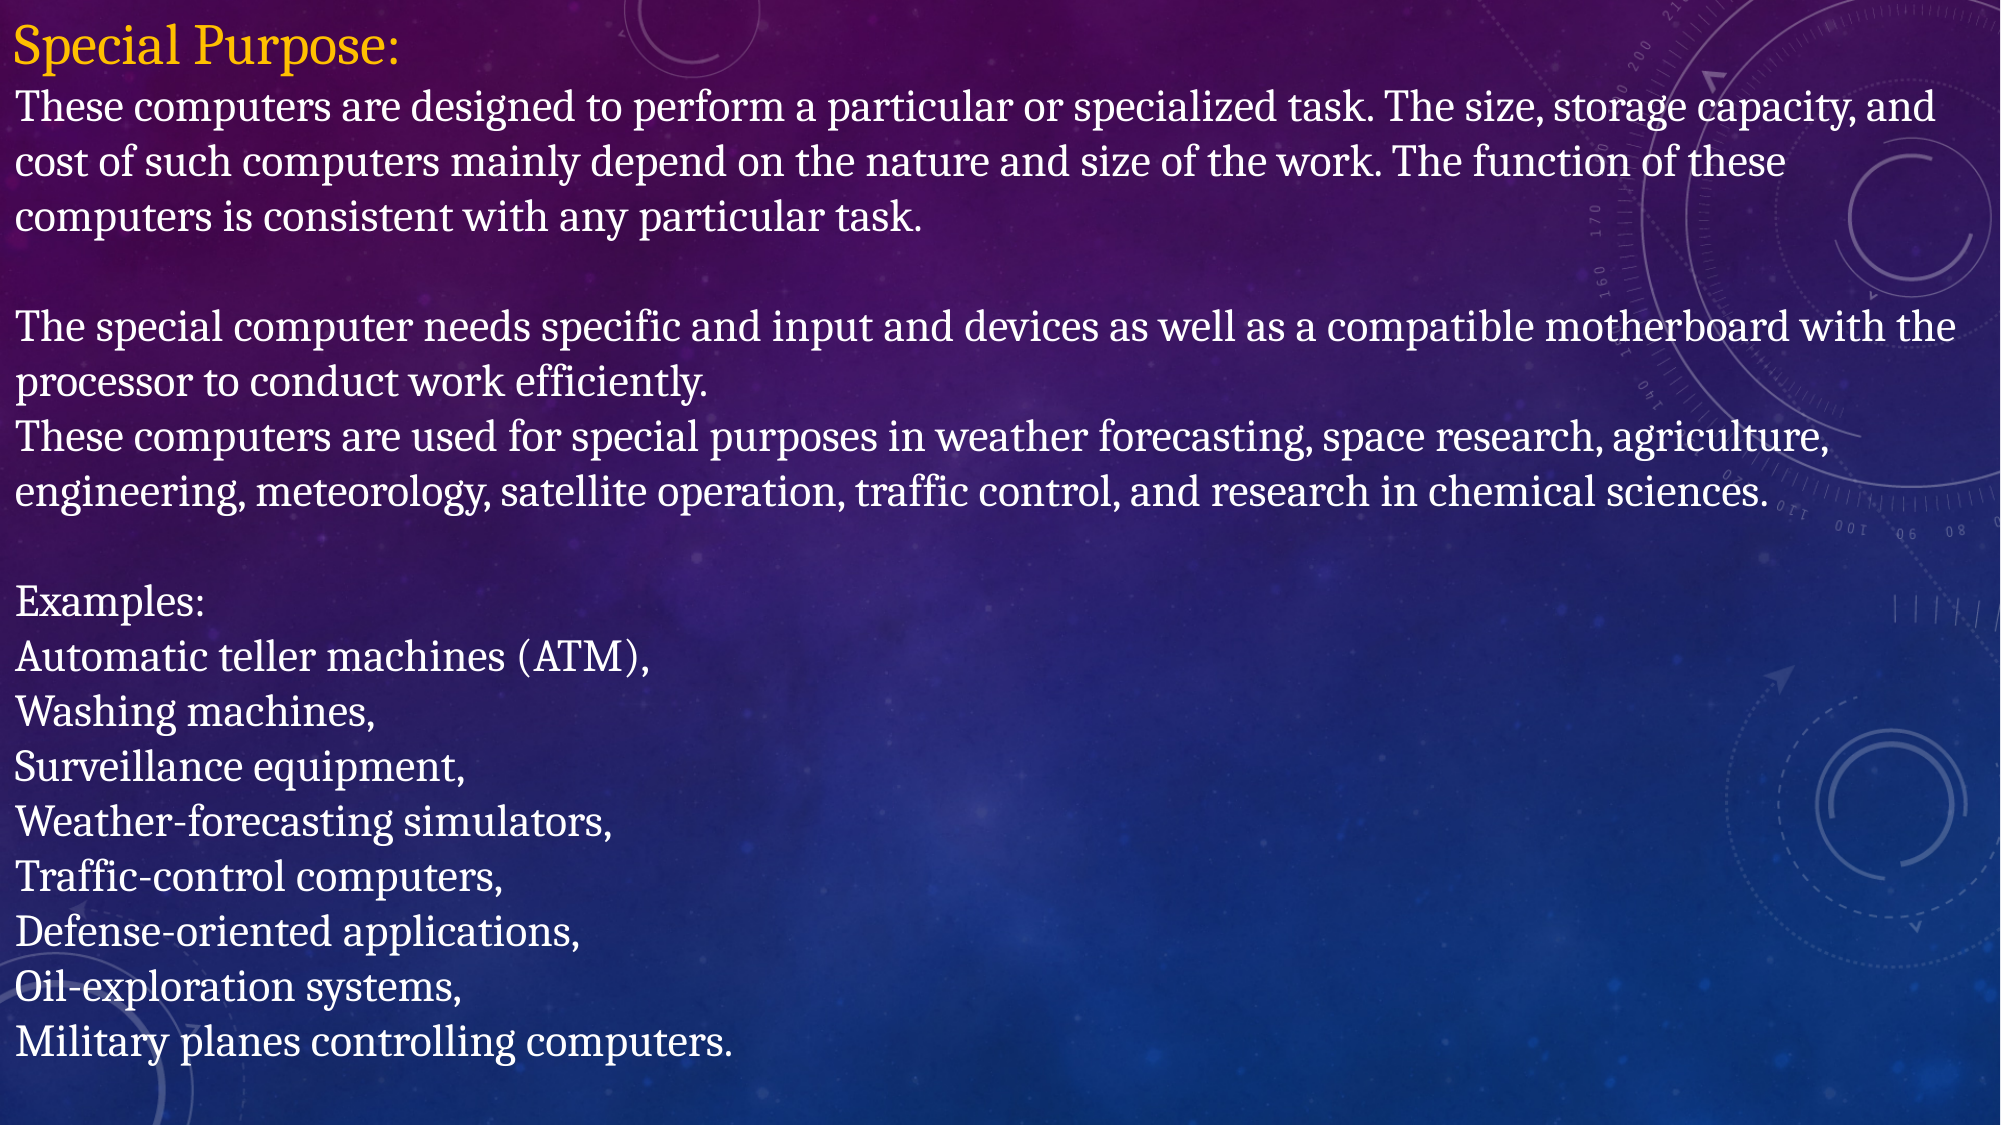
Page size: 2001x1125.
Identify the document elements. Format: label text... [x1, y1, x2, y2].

text_box Special Purpose: These computers are designed to perform a particular or specialized task. The size, storage capacity, and cost of such computers mainly depend on the nature and size of the work. The function of these computers is consistent with any particular task. The special computer needs specific and input and devices as well as a compatible motherboard with the processor to conduct work efficiently. These computers are used for special purposes in weather forecasting, space research, agriculture, engineering, meteorology, satellite operation, traffic control, and research in chemical sciences. Examples: Automatic teller machines (ATM), Washing machines, Surveillance equipment, Weather-forecasting simulators, Traffic-control computers, Defense-oriented applications, Oil-exploration systems, Military planes controlling computers. [0, 0, 2000, 1073]
picture [0, 0, 2001, 1125]
